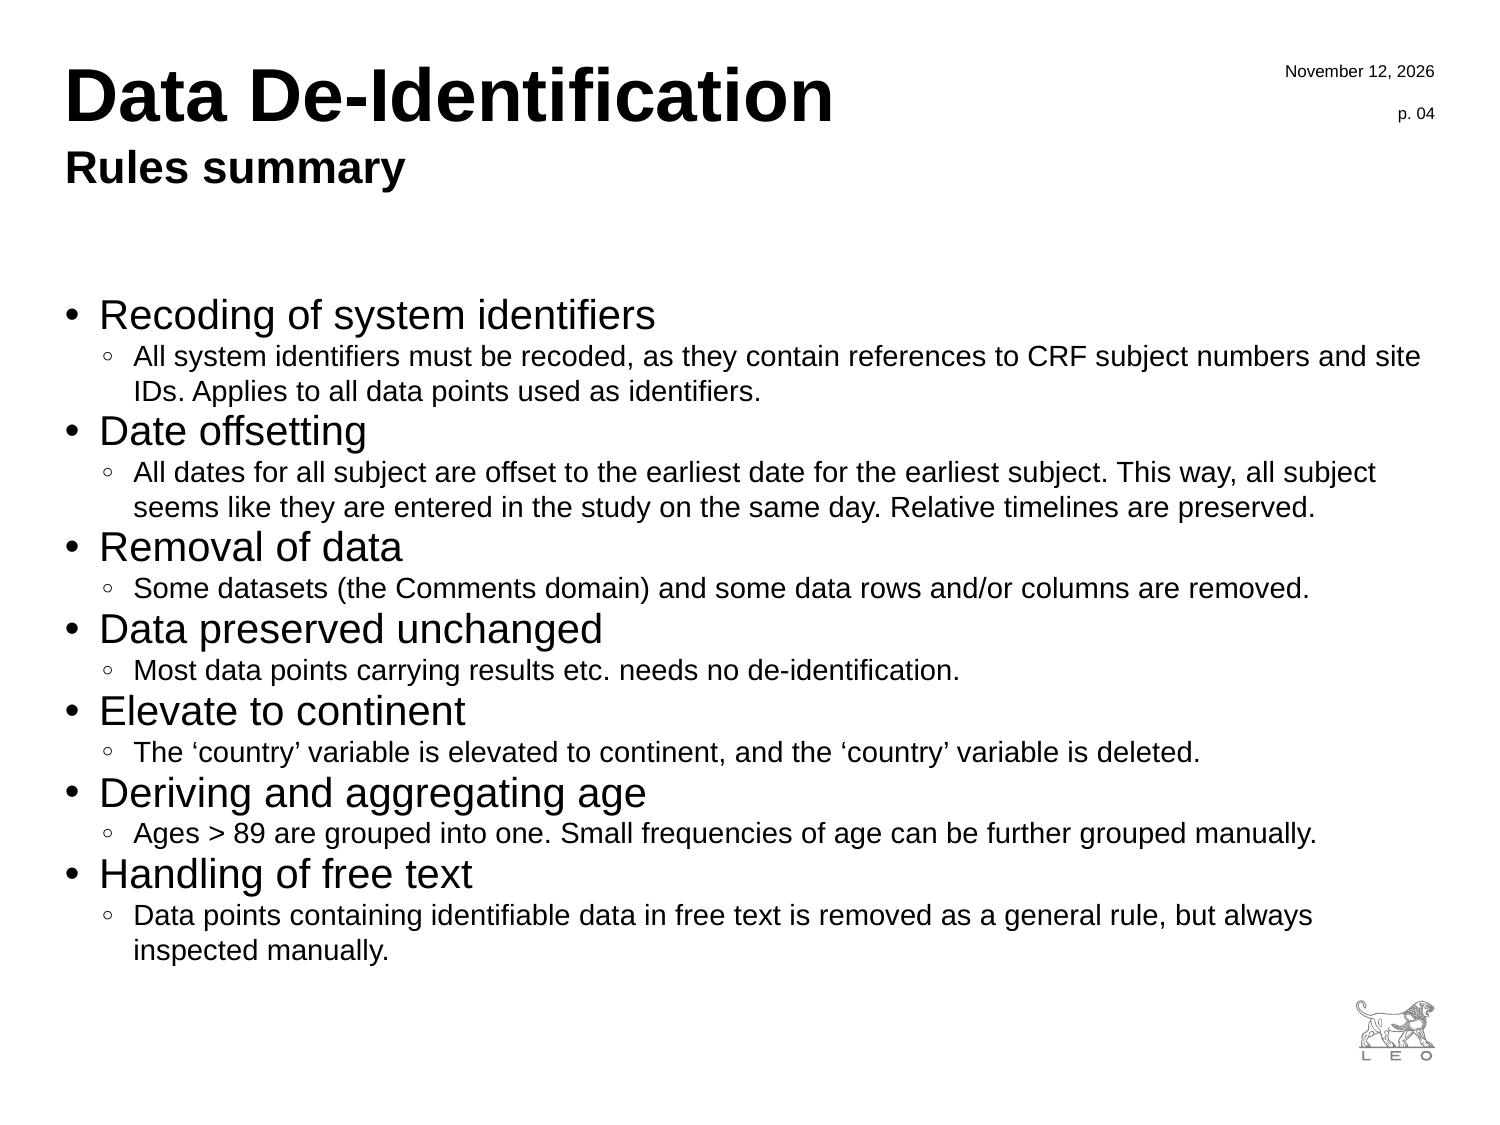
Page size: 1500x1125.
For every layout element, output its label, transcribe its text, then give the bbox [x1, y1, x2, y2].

list Rules summary [64, 147, 1262, 214]
slide_number p. 04 [1287, 102, 1436, 124]
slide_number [1284, 47, 1436, 82]
title Data De-Identification [64, 61, 1262, 147]
list Recoding of system identifiers All system identifiers must be recoded, as they contain references to CRF subject numbers and site IDs. Applies to all data points used as identifiers. Date offsetting All dates for all subject are offset to the earliest date for the earliest subject. This way, all subject seems like they are entered in the study on the same day. Relative timelines are preserved. Removal of data Some datasets (the Comments domain) and some data rows and/or columns are removed. Data preserved unchanged Most data points carrying results etc. needs no de-identification. Elevate to continent The ‘country’ variable is elevated to continent, and the ‘country’ variable is deleted. Deriving and aggregating age Ages > 89 are grouped into one. Small frequencies of age can be further grouped manually. Handling of free text Data points containing identifiable data in free text is removed as a general rule, but always inspected manually. [64, 291, 1436, 1001]
